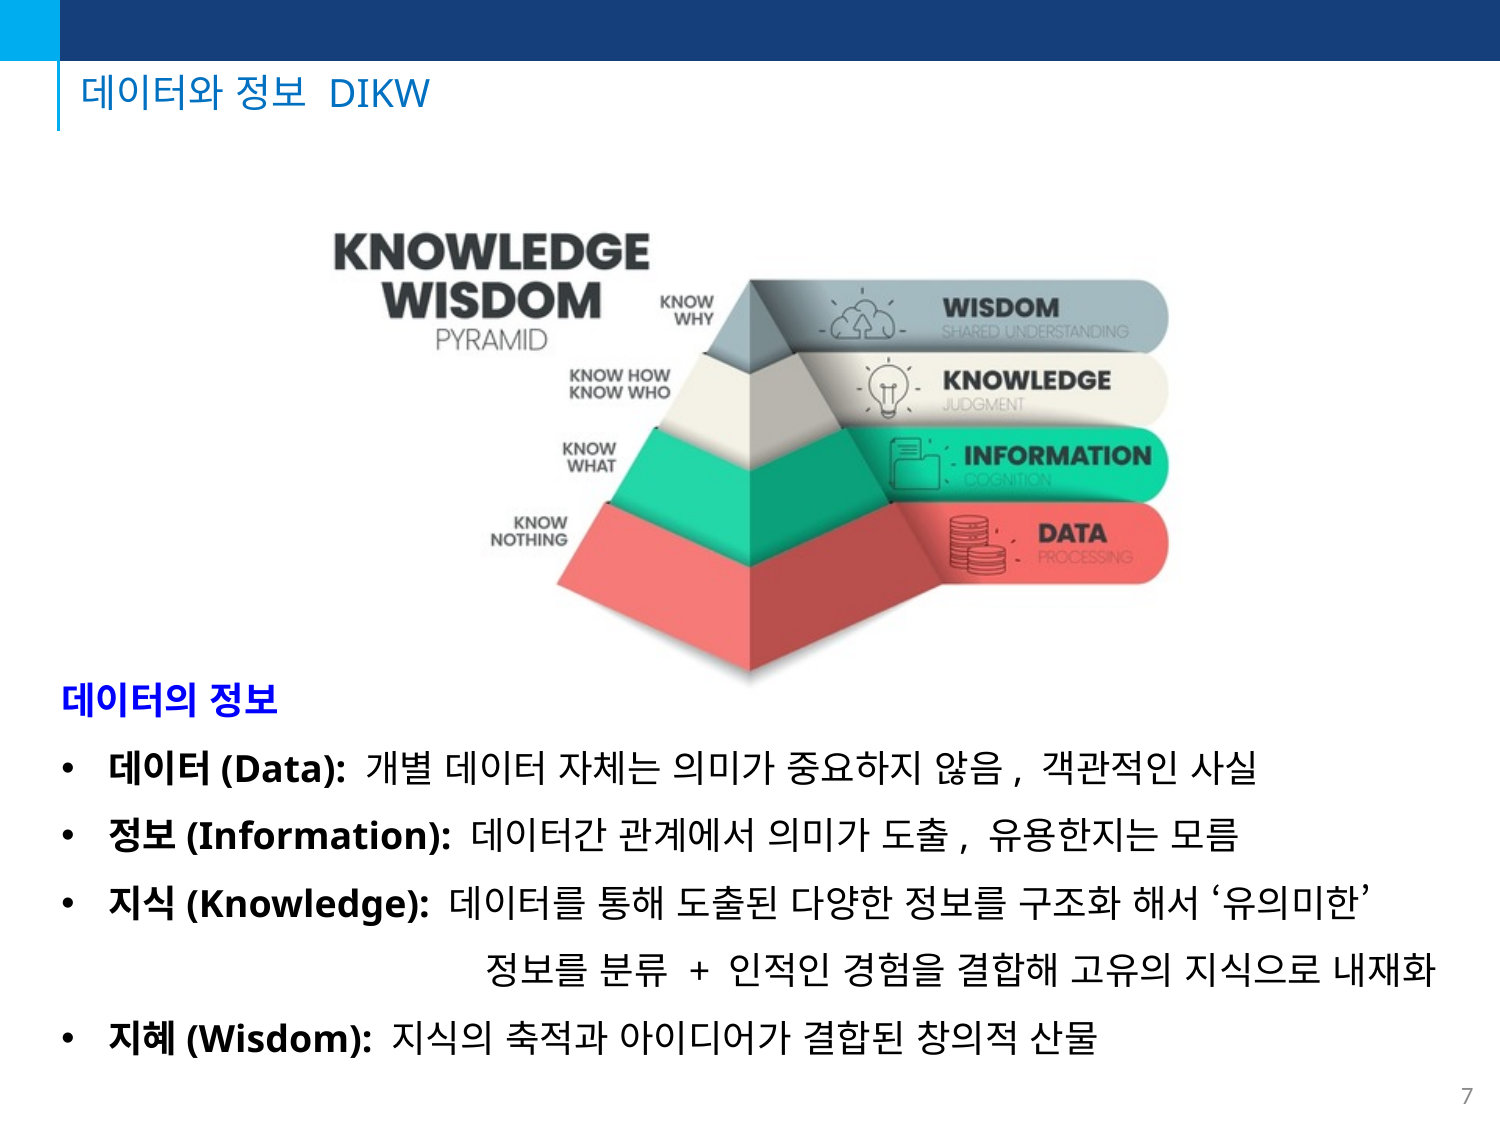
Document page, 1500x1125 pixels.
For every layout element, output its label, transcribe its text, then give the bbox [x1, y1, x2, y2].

picture [281, 182, 1219, 709]
title 데이터와 정보 DIKW [65, 62, 1500, 129]
slide_number 7 [1435, 1065, 1499, 1125]
text_box 데이터의 정보 데이터(Data): 개별 데이터 자체는 의미가 중요하지 않음, 객관적인 사실 정보(Information): 데이터간 관계에서 의미가 도출, 유용한지는 모름 지식(Knowledge): 데이터를 통해 도출된 다양한 정보를 구조화 해서 ‘유의미한’ 정보를 분류 + 인적인 경험을 결합해 고유의 지식으로 내재화 지혜(Wisdom): 지식의 축적과 아이디어가 결합된 창의적 산물 [46, 647, 1452, 1068]
